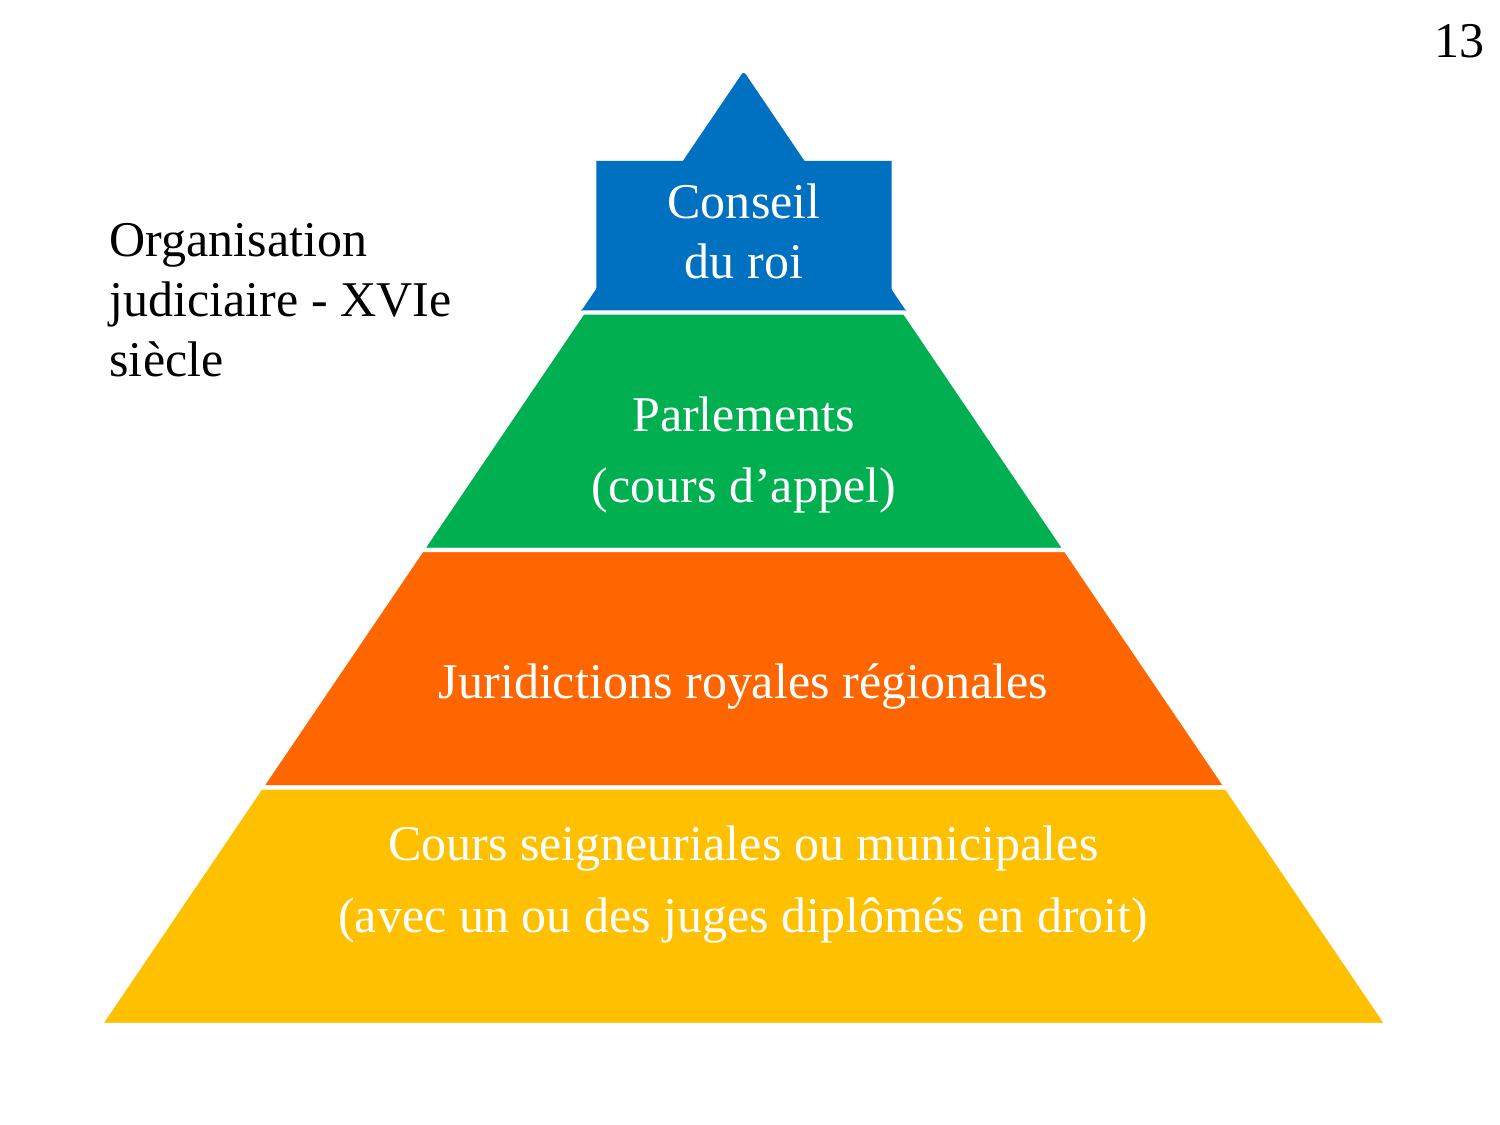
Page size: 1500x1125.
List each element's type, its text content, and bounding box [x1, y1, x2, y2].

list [99, 74, 1388, 1026]
slide_number 13 [1387, 0, 1500, 63]
